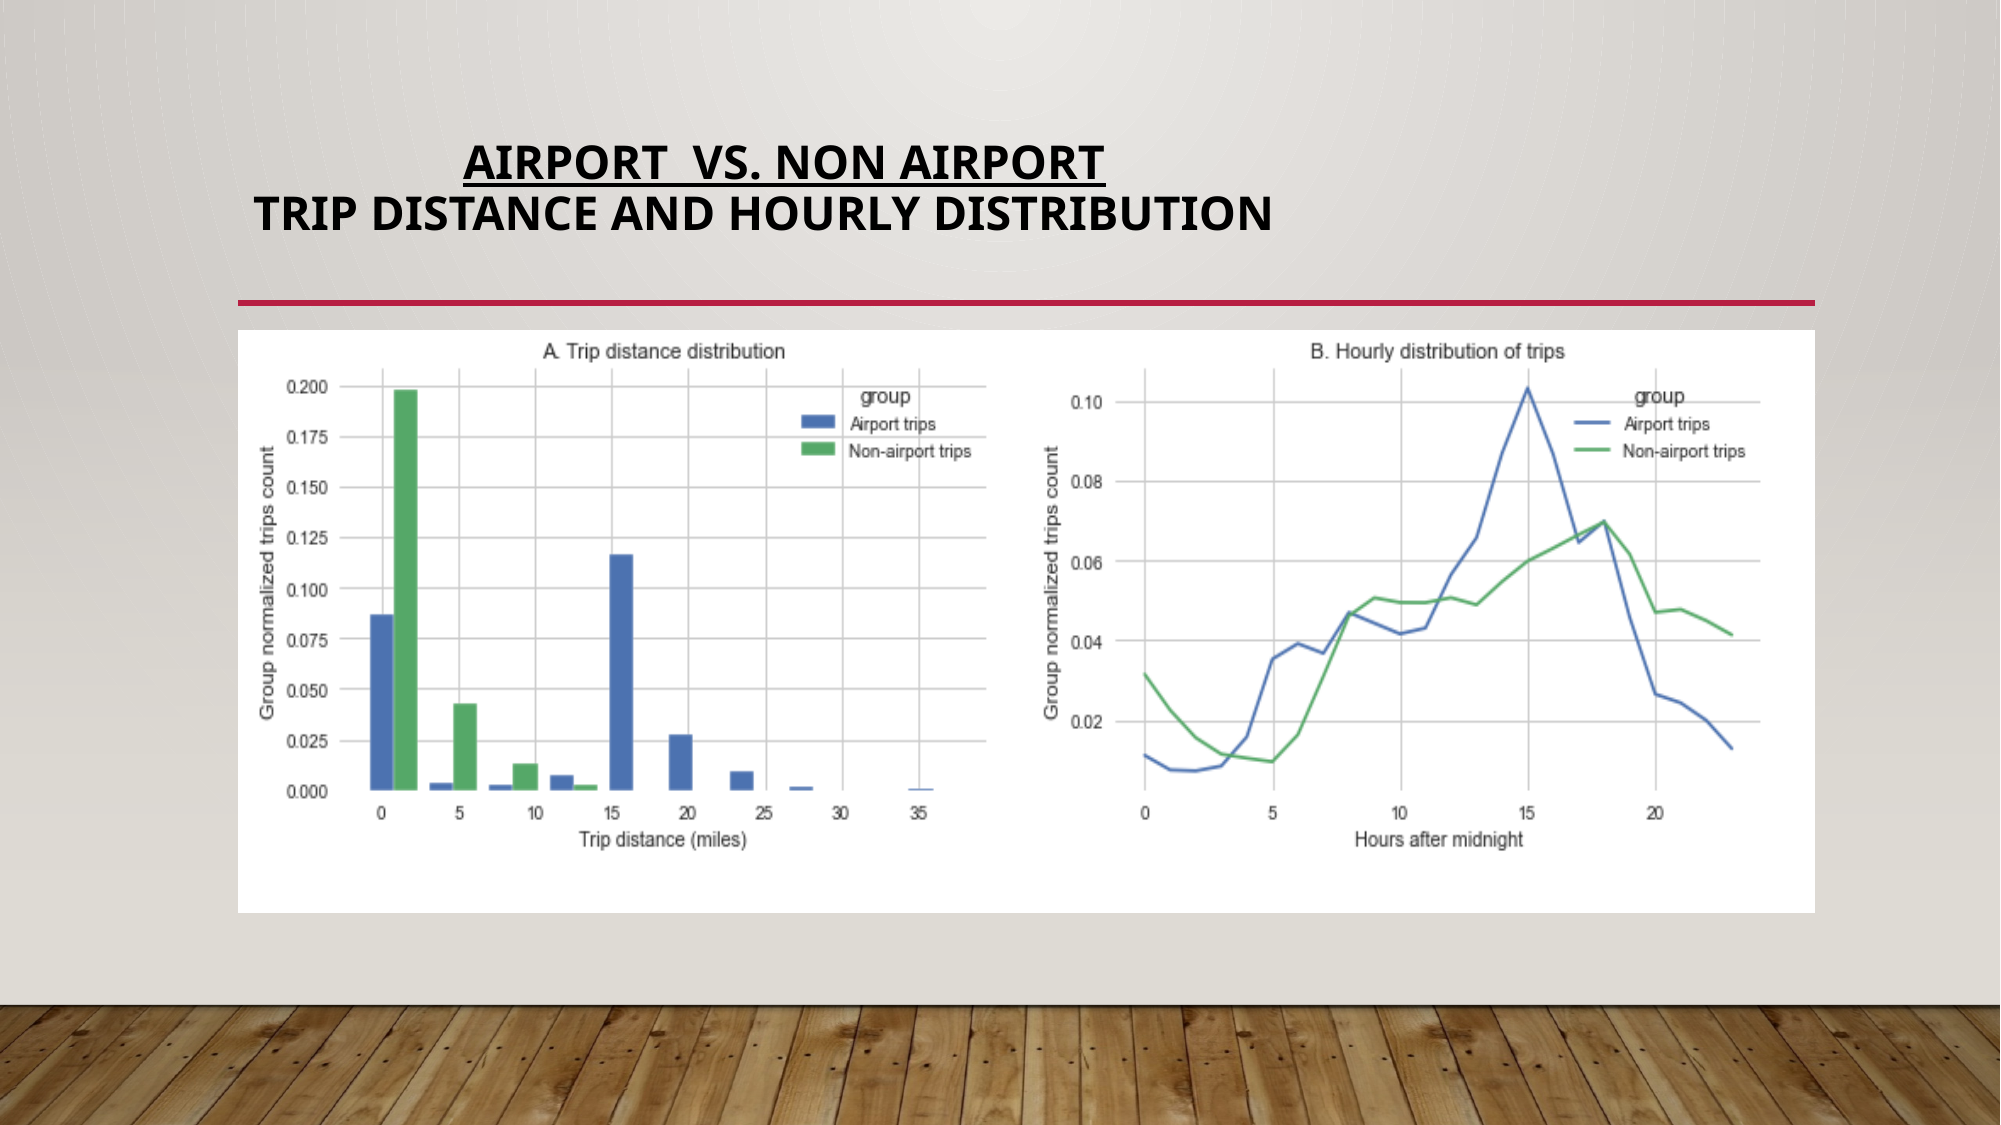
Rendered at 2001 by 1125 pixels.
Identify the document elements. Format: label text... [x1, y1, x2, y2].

picture [0, 1006, 2000, 1125]
text_box [0, 330, 2000, 1004]
picture [237, 330, 1815, 913]
title Airport vs. Non airport Trip Distance and Hourly distribution [238, 131, 1814, 302]
